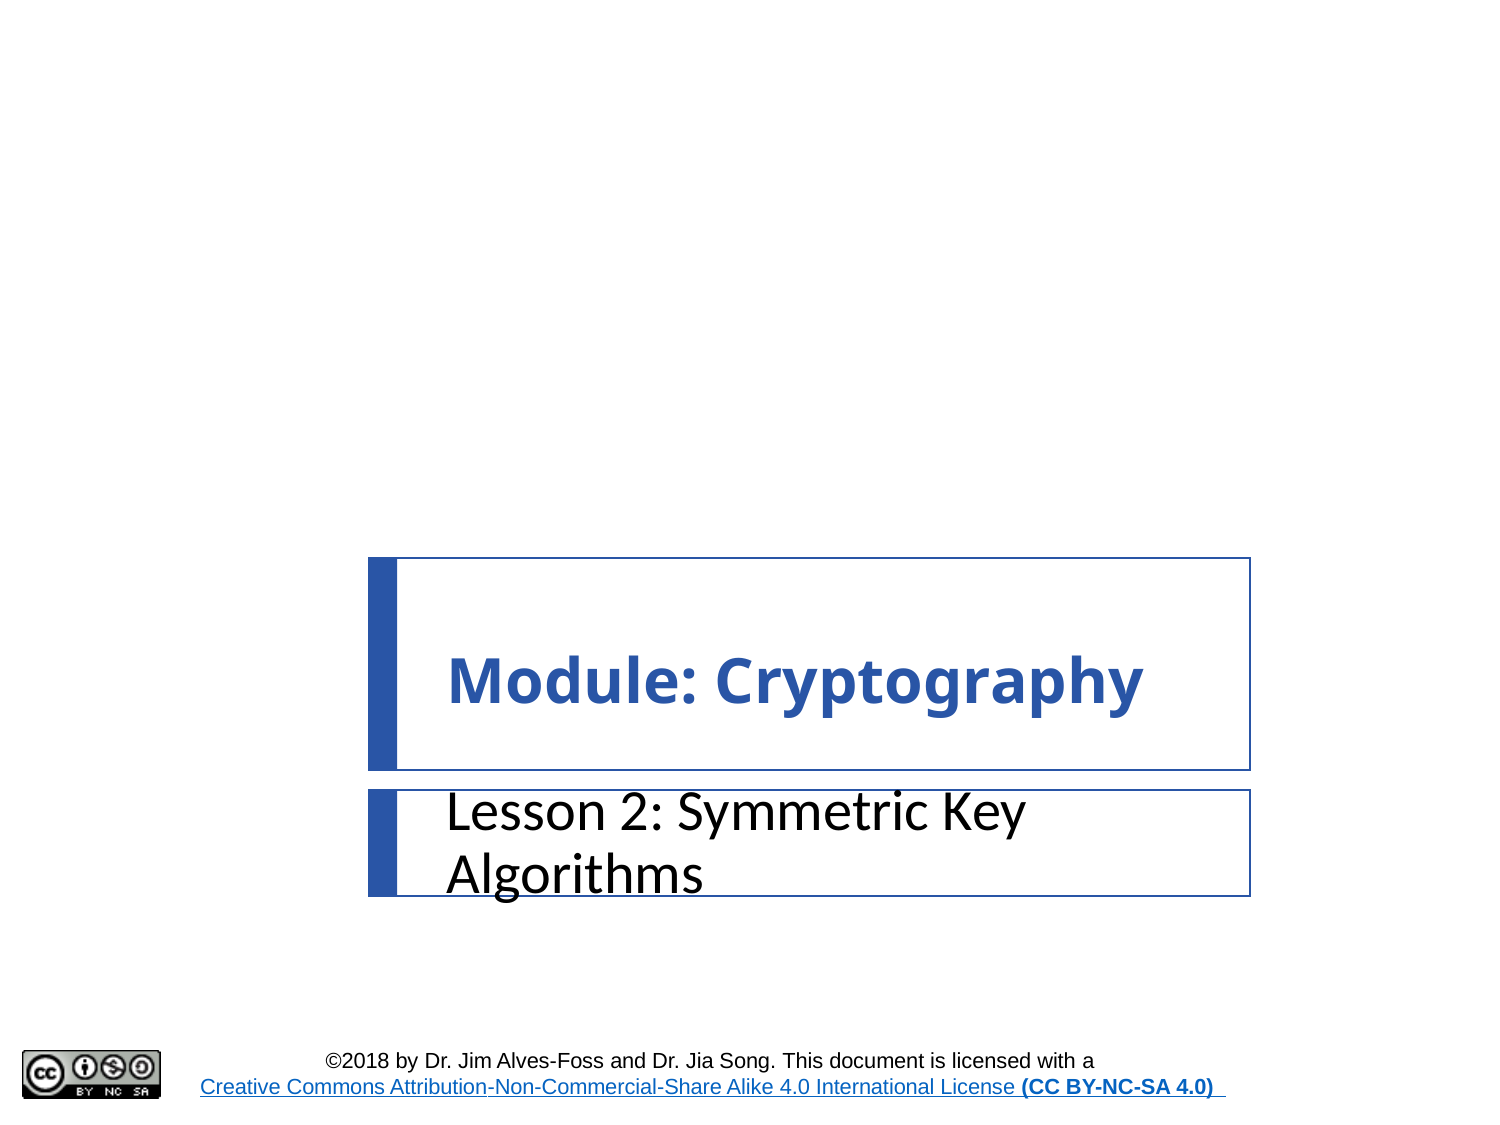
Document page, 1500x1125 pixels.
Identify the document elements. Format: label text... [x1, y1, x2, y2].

picture [22, 1050, 161, 1099]
title Module: Cryptography [431, 593, 1189, 726]
subtitle Lesson 2: Symmetric Key Algorithms [431, 819, 1124, 866]
